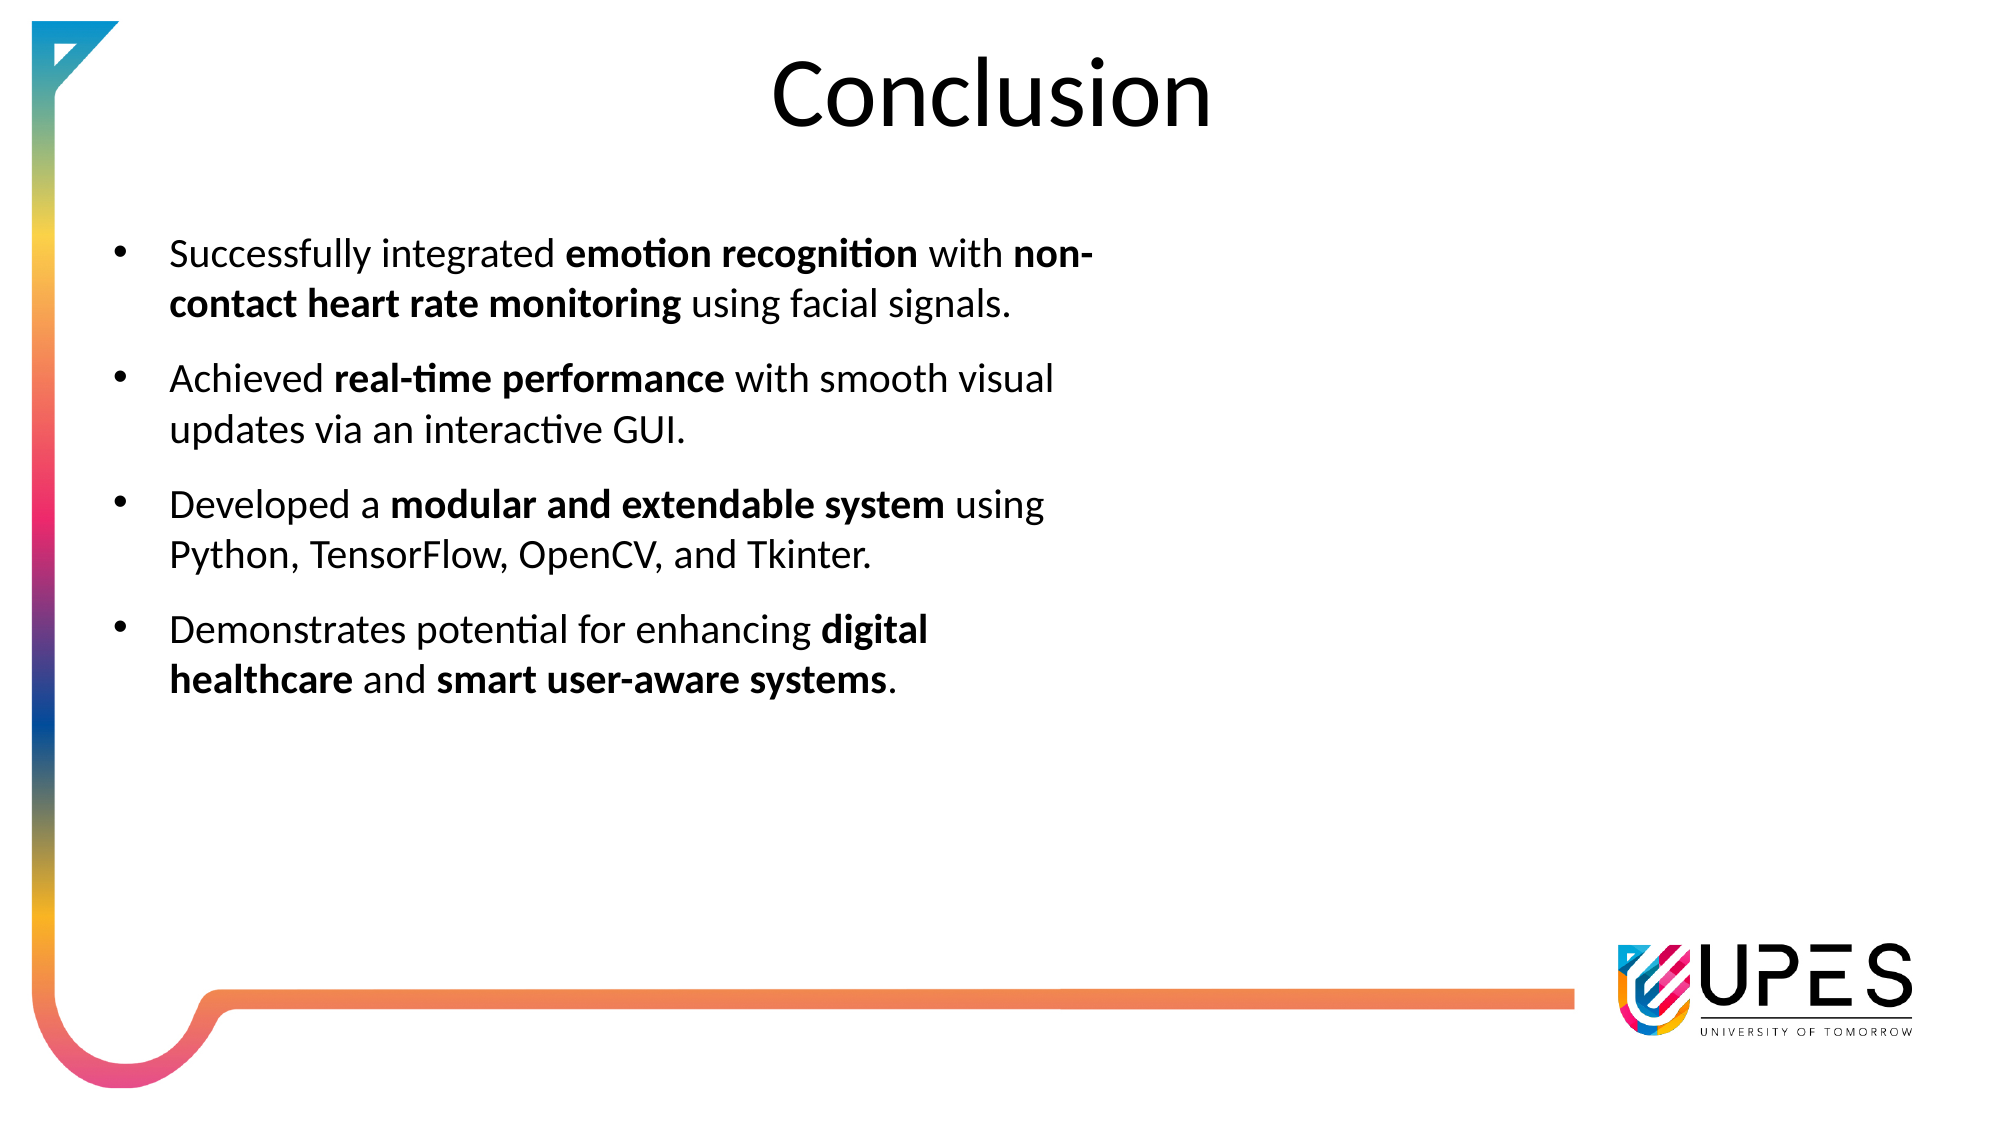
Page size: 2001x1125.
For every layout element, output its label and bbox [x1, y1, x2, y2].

list [0, 0, 1993, 1114]
